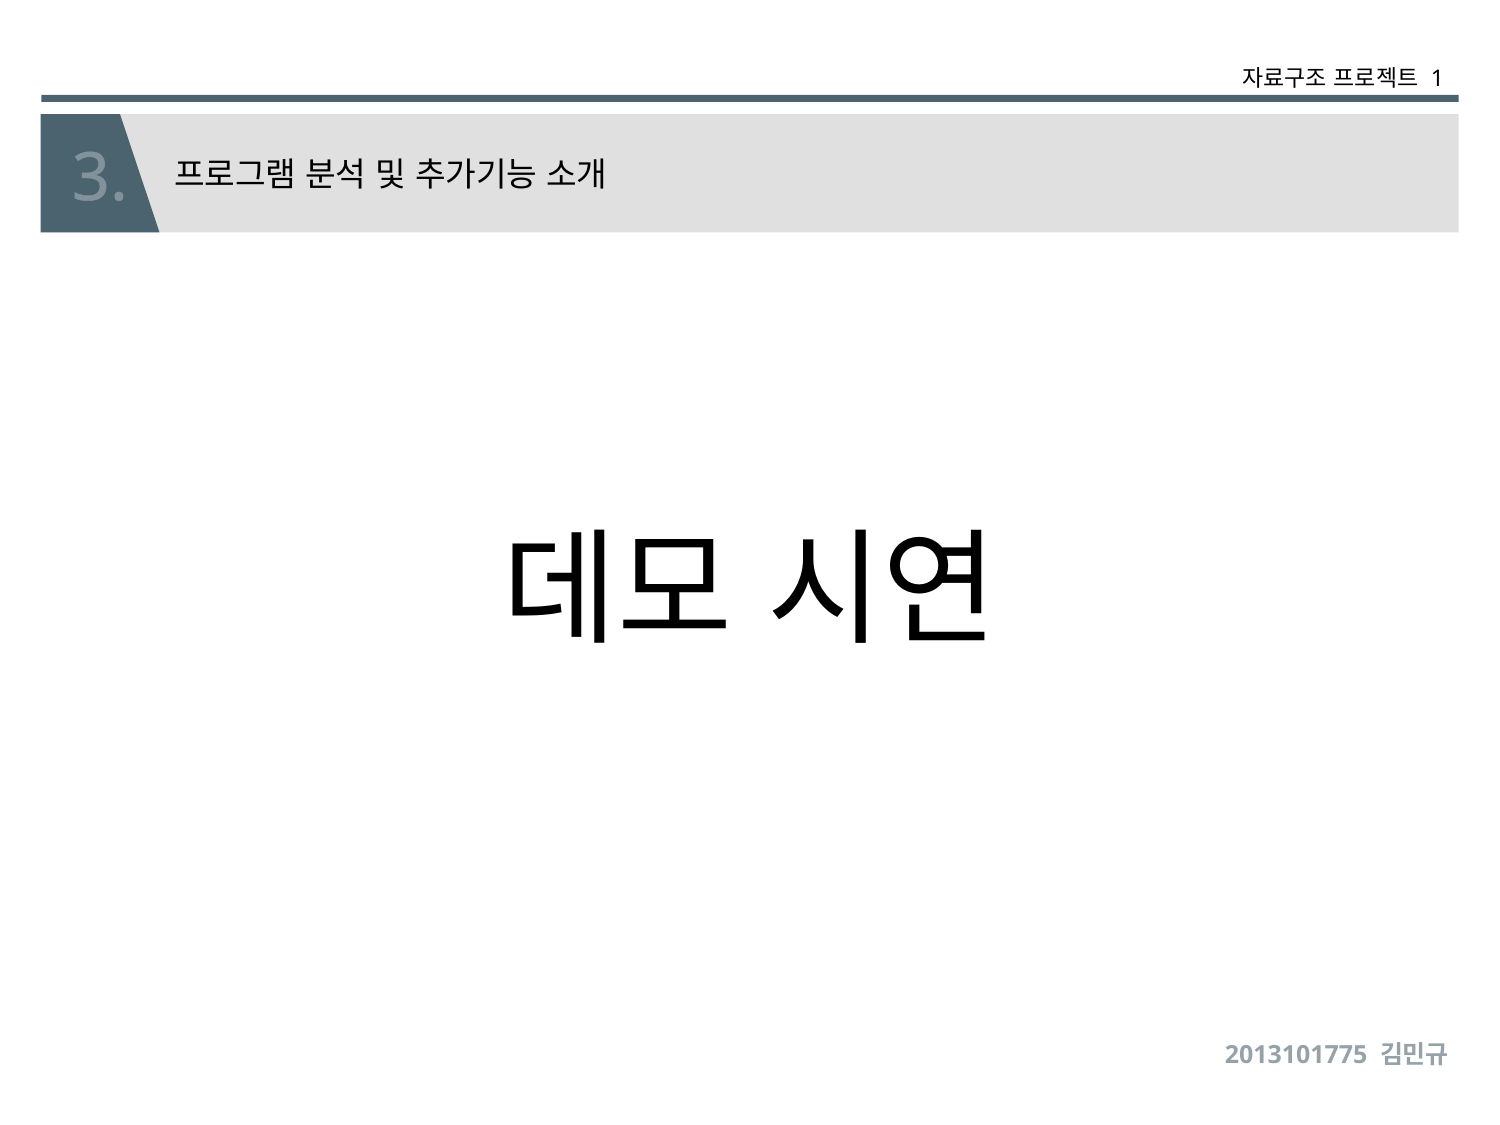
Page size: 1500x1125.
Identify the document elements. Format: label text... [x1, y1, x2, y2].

text_box [163, 112, 1461, 234]
text_box [39, 93, 1079, 104]
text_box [40, 113, 160, 233]
text_box 2013101775 김민규 [1079, 1021, 1500, 1080]
text_box 프로그램 분석 및 추가기능 소개 [157, 108, 646, 231]
text_box 데모 시연 [436, 471, 1063, 667]
text_box [138, 282, 1453, 974]
text_box 자료구조 프로젝트 1 [1079, 39, 1461, 115]
